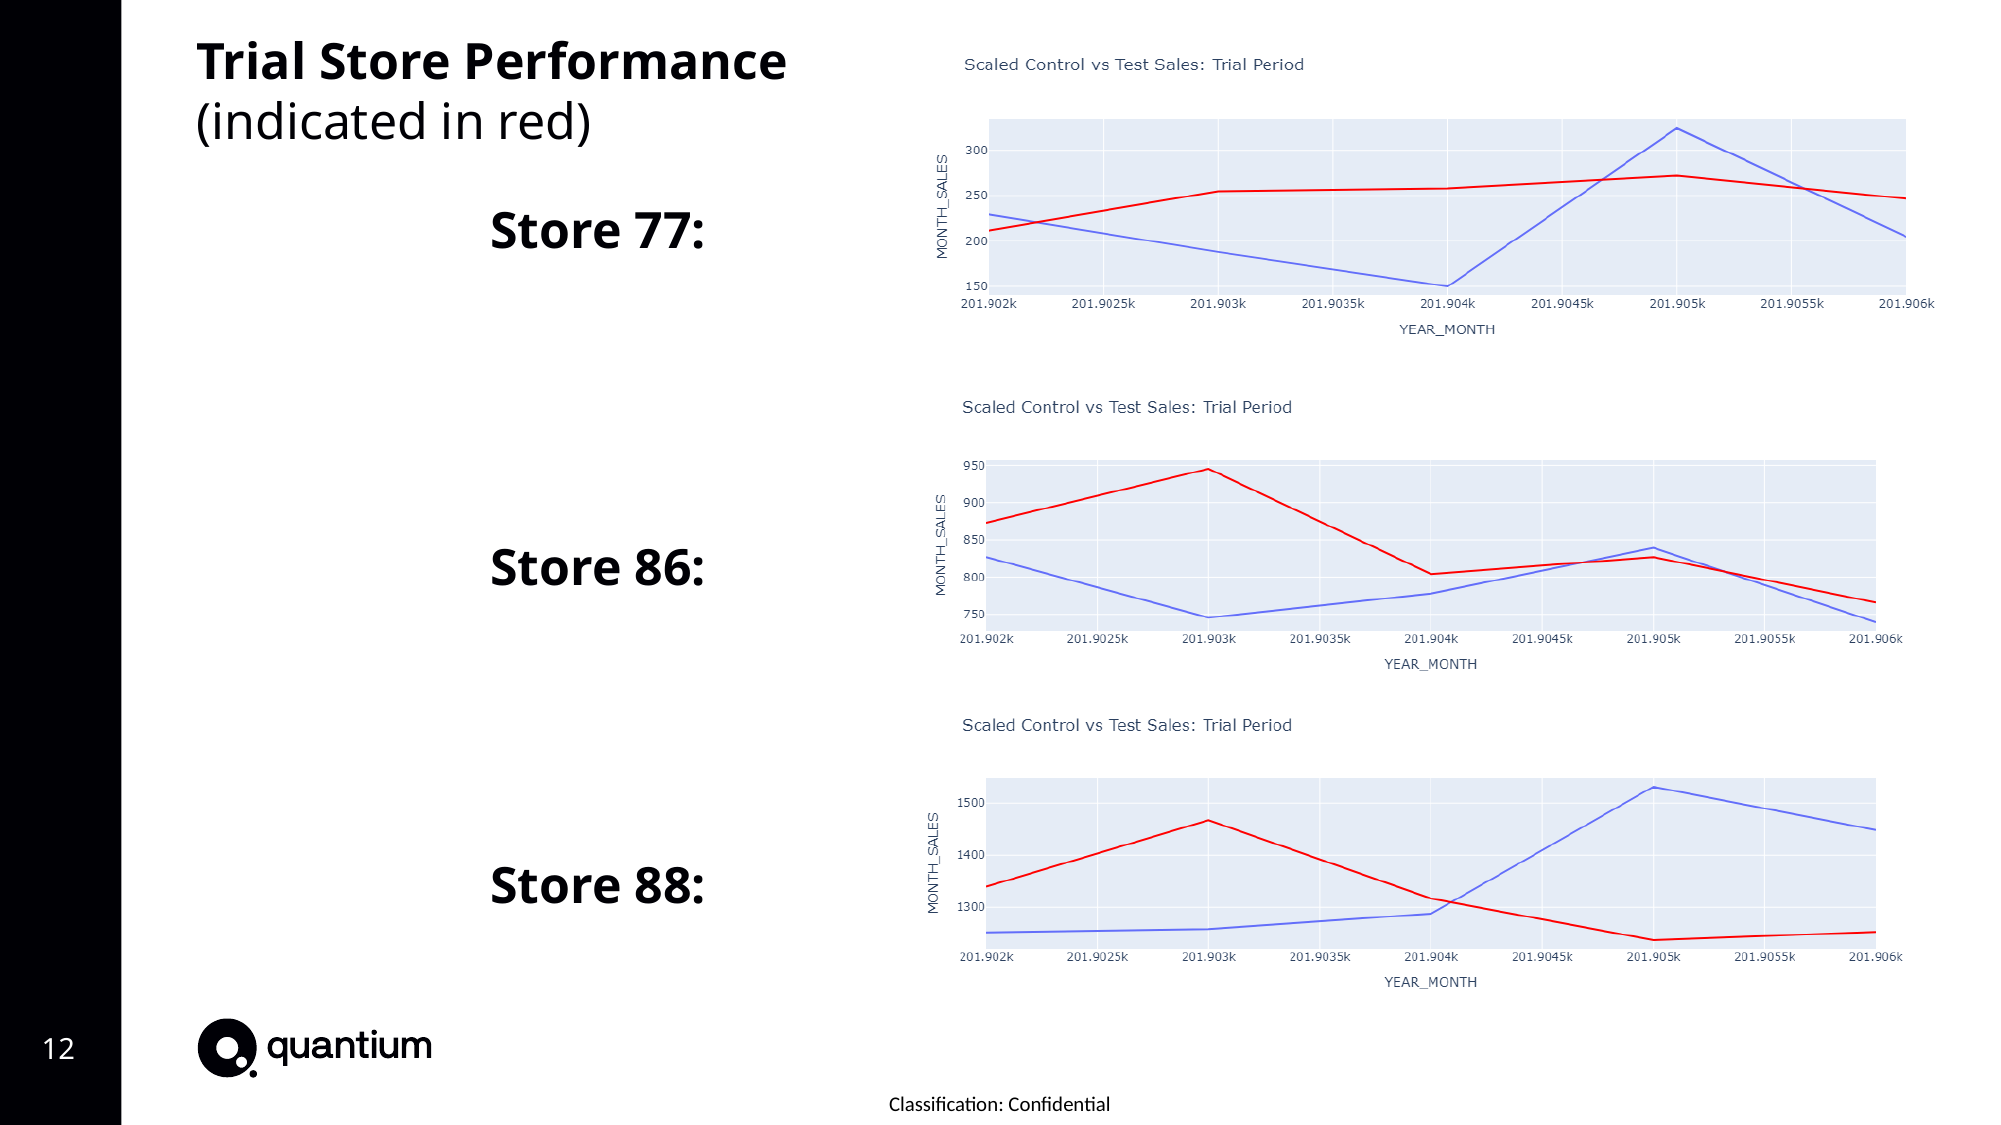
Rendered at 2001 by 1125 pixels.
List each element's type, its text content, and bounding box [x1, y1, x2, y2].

text_box Store 88: [490, 853, 894, 979]
text_box Store 77: [490, 199, 894, 325]
picture [910, 21, 1984, 1024]
list Trial Store Performance (indicated in red) [196, 29, 894, 155]
text_box Store 86: [490, 535, 894, 662]
